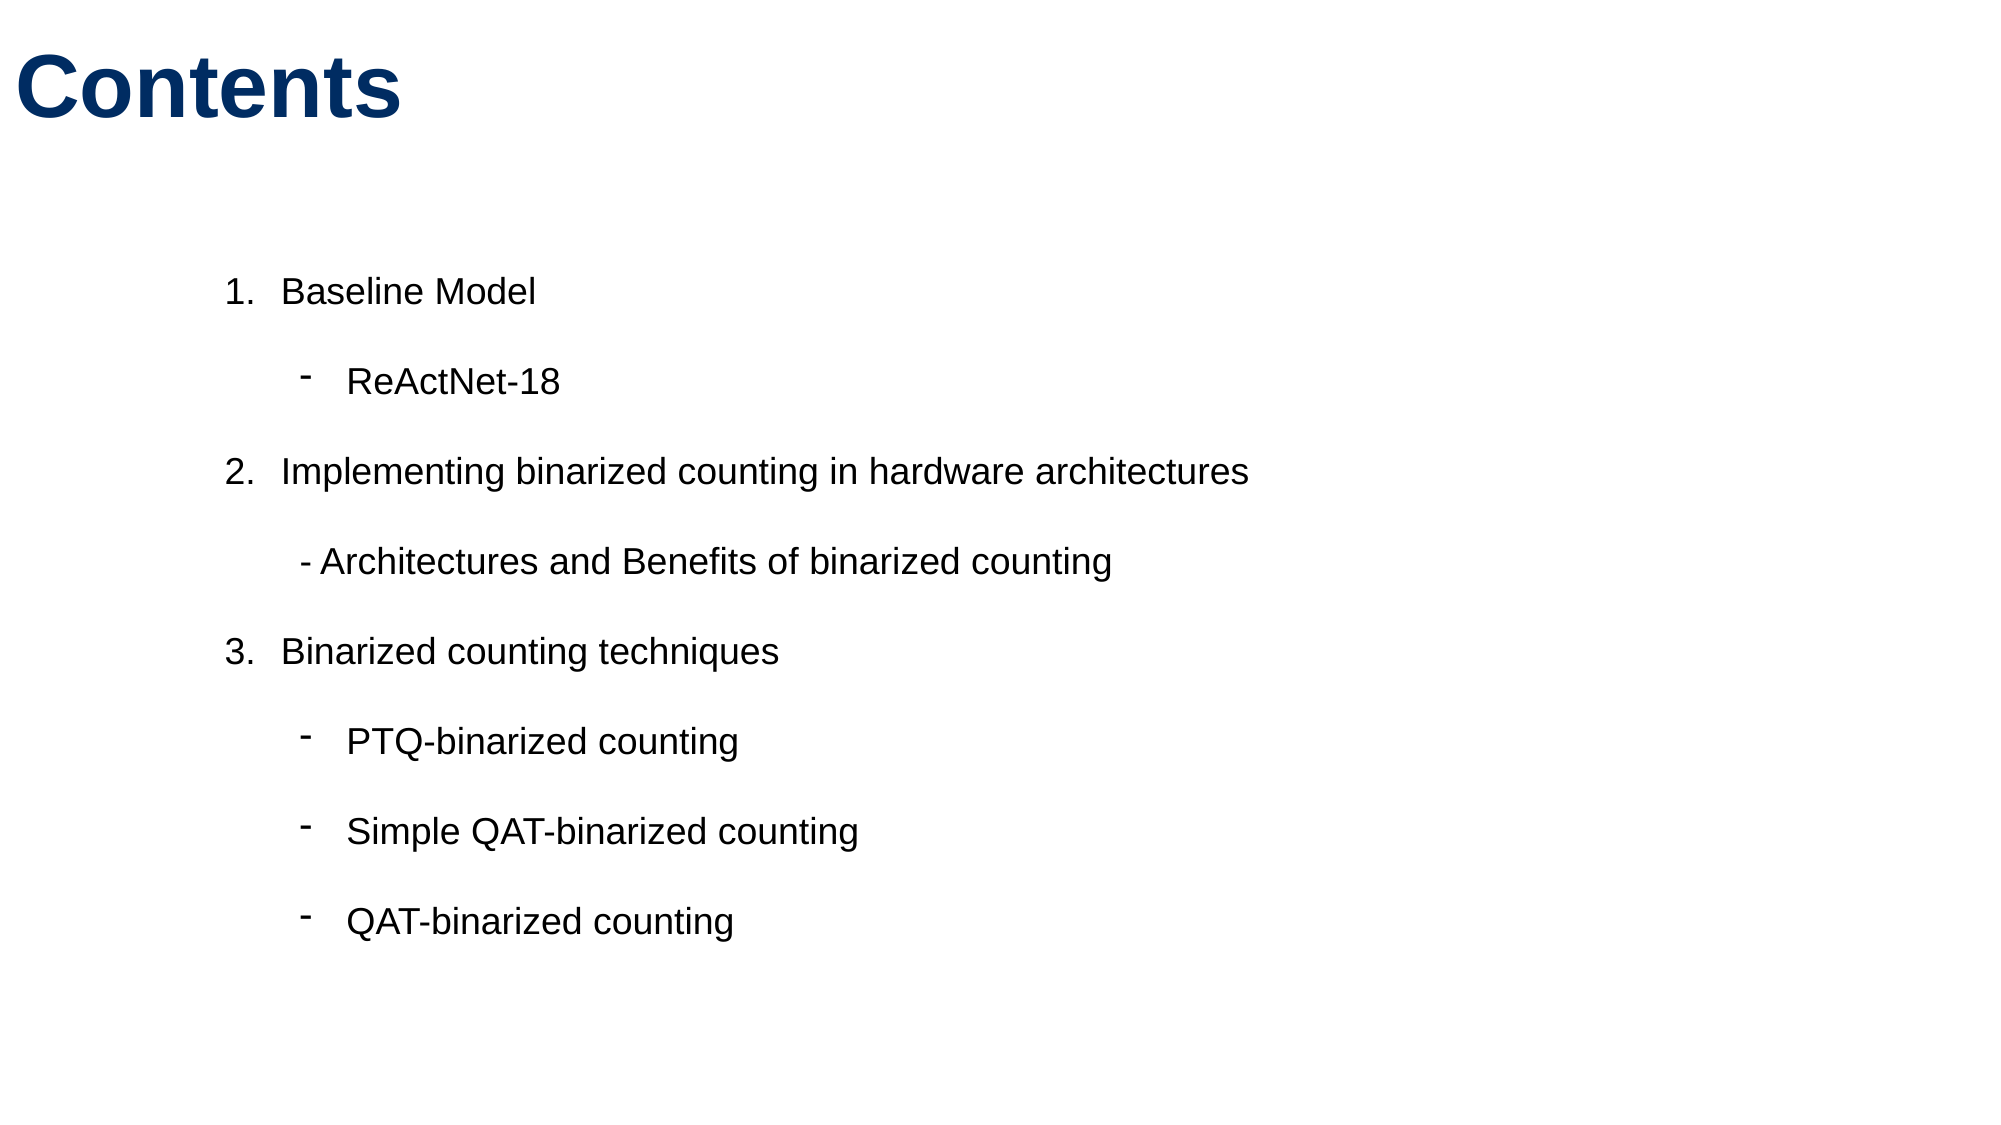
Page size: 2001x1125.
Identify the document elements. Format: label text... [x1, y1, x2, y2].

text_box Contents [0, 0, 2000, 184]
text_box Baseline Model ReActNet-18 Implementing binarized counting in hardware architectures - Architectures and Benefits of binarized counting Binarized counting techniques PTQ-binarized counting Simple QAT-binarized counting QAT-binarized counting [209, 259, 1791, 950]
